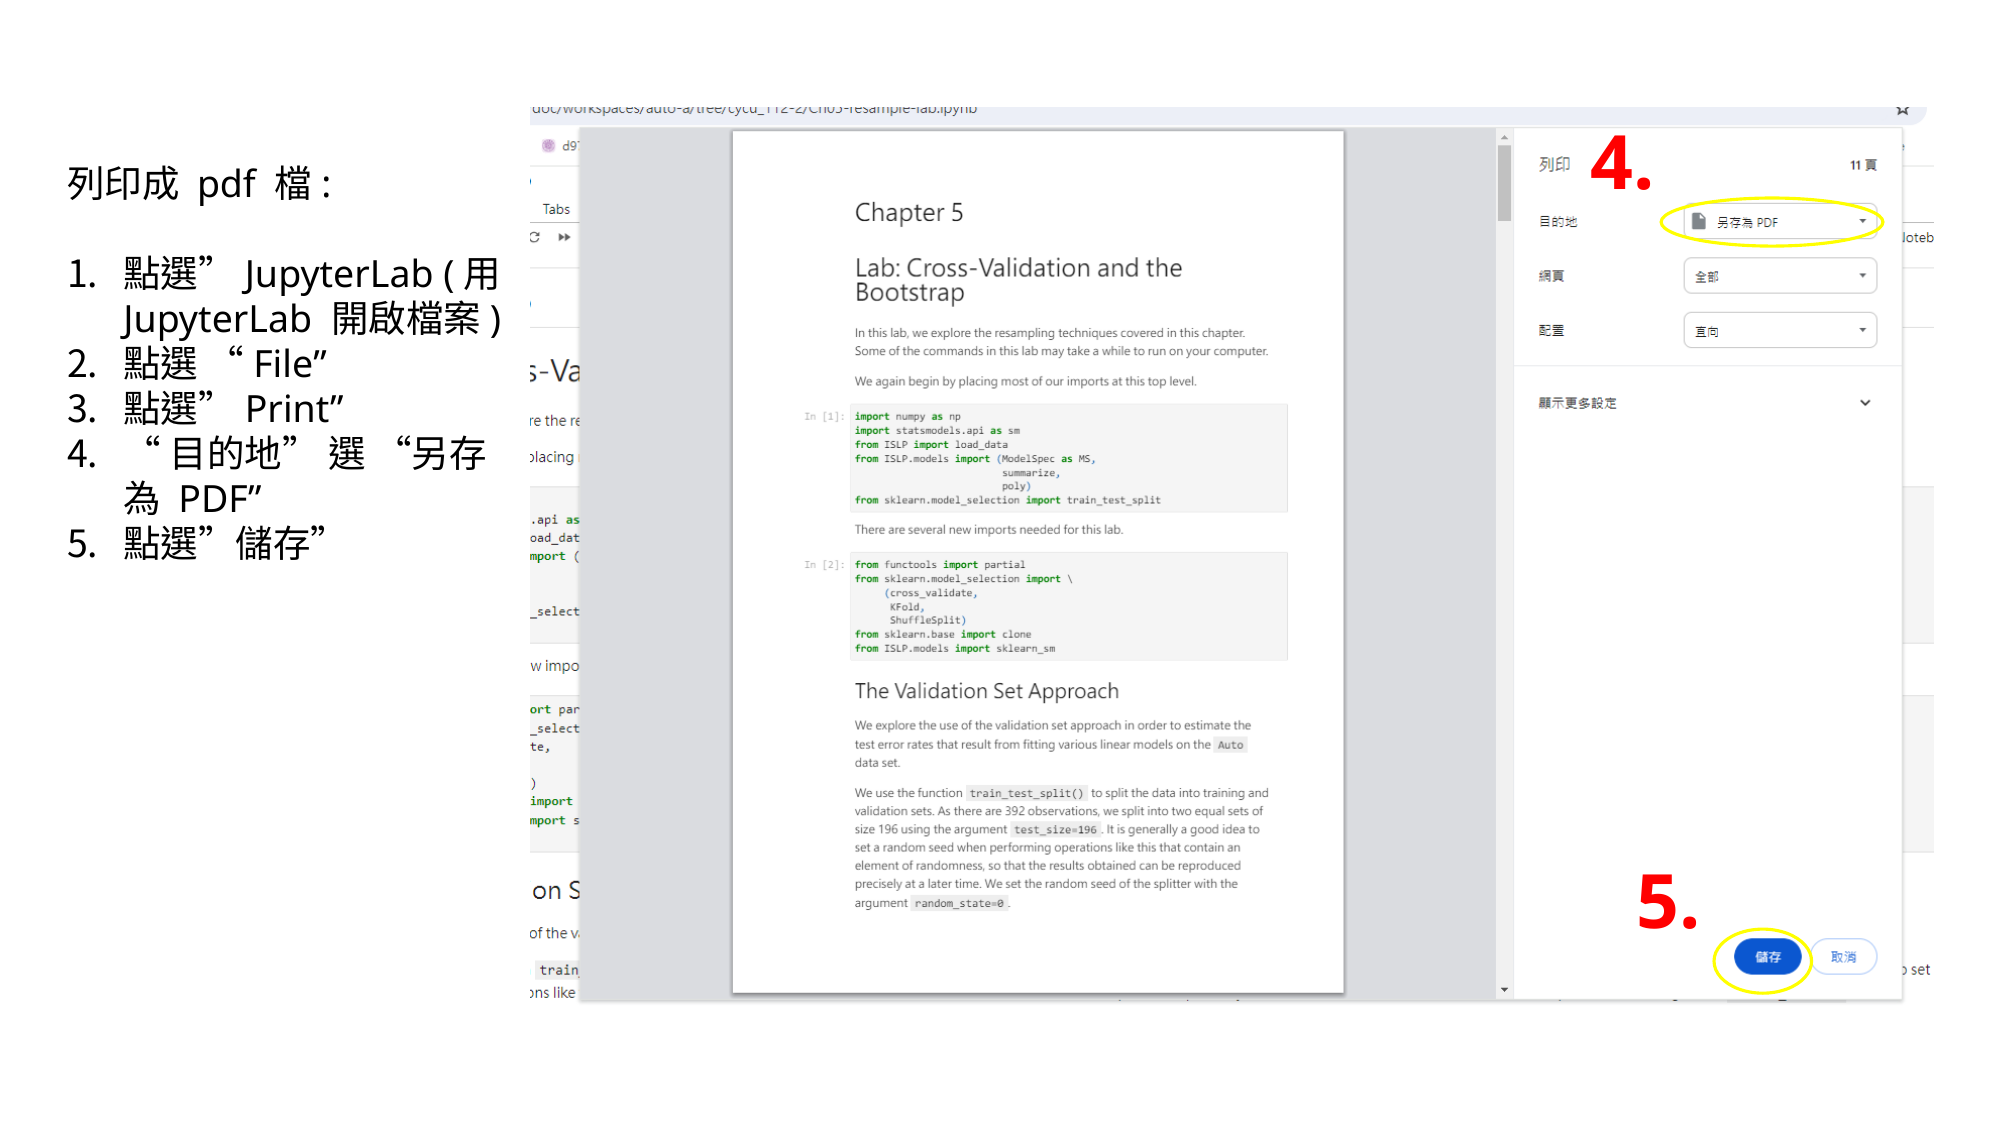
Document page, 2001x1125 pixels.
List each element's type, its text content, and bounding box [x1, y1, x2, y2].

text_box 列印成 pdf 檔: 點選”JupyterLab (用 JupyterLab 開啟檔案) 點選 “File” 點選”Print” “目的地” 選 “另存為 PDF” 點選”儲存” [52, 152, 529, 618]
picture [529, 106, 1934, 1019]
